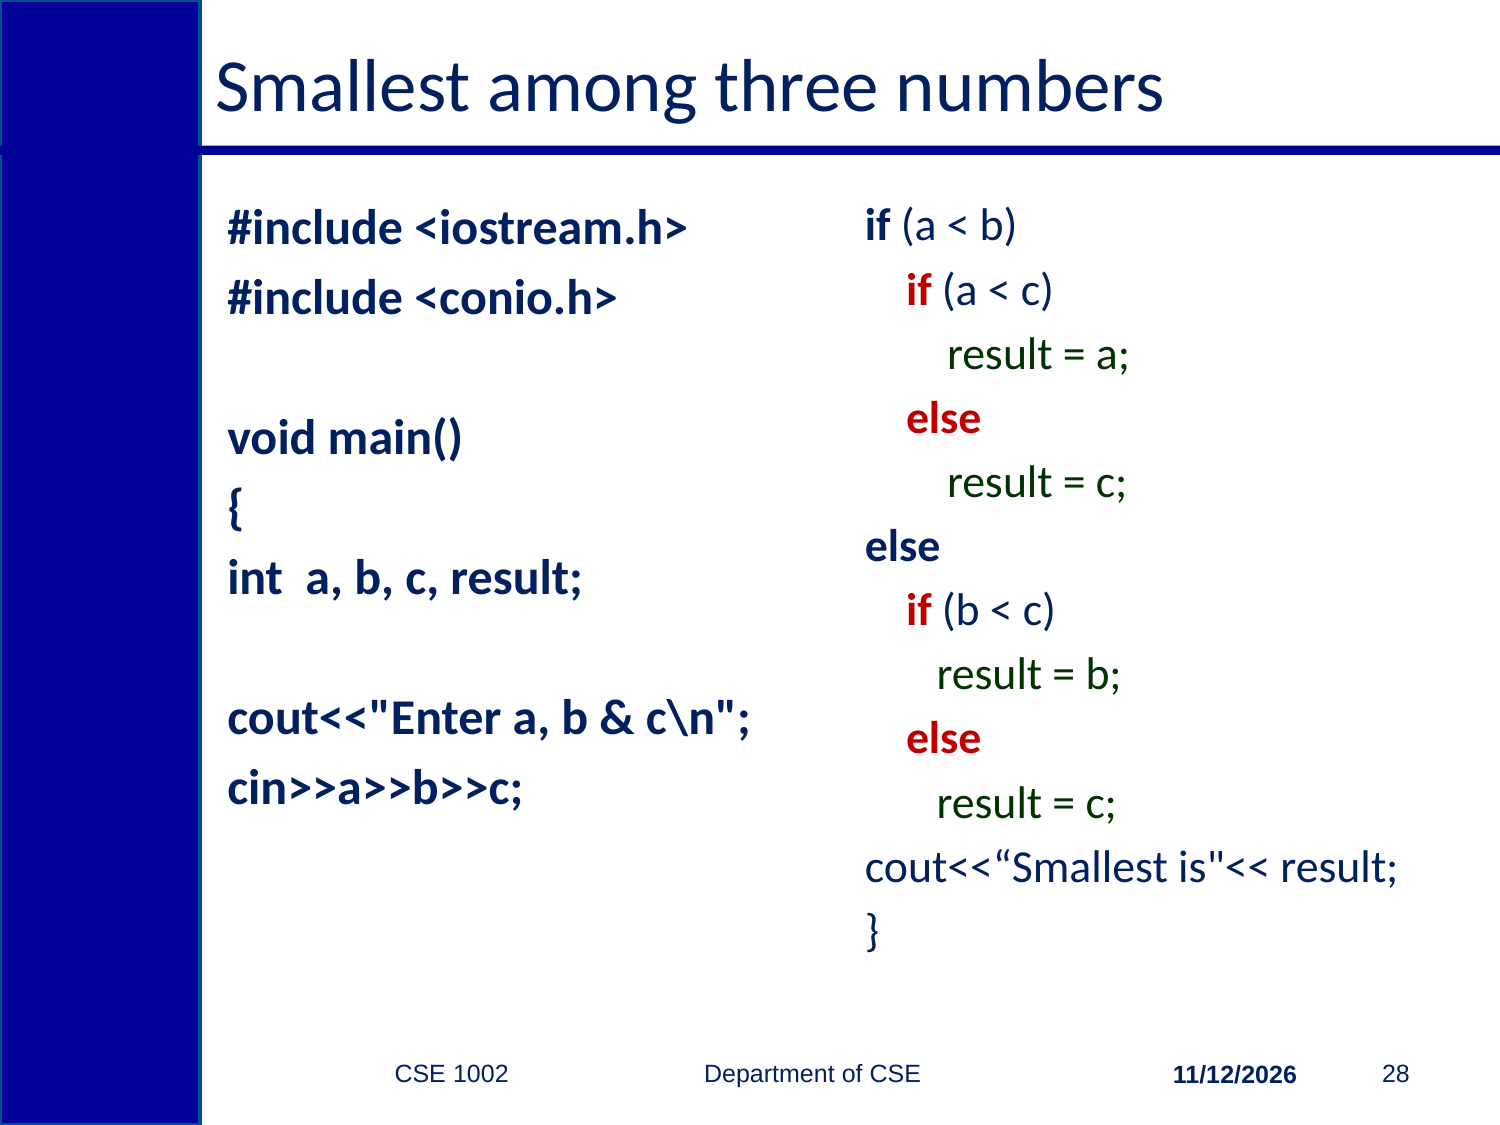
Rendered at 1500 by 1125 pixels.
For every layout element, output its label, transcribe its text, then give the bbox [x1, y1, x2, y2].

slide_number 28 [1312, 1042, 1425, 1103]
list if (a < b) if (a < c) result = a; else result = c; else if (b < c) result = b; else result = c; cout<<“Smallest is"<< result; } [849, 187, 1488, 993]
title Smallest among three numbers [200, 24, 1375, 138]
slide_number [1050, 1043, 1313, 1104]
text_box #include <iostream.h> #include <conio.h> void main() { int a, b, c, result; cout<<"Enter a, b & c\n"; cin>>a>>b>>c; [212, 187, 788, 1025]
footer CSE 1002 Department of CSE [212, 1042, 938, 1103]
